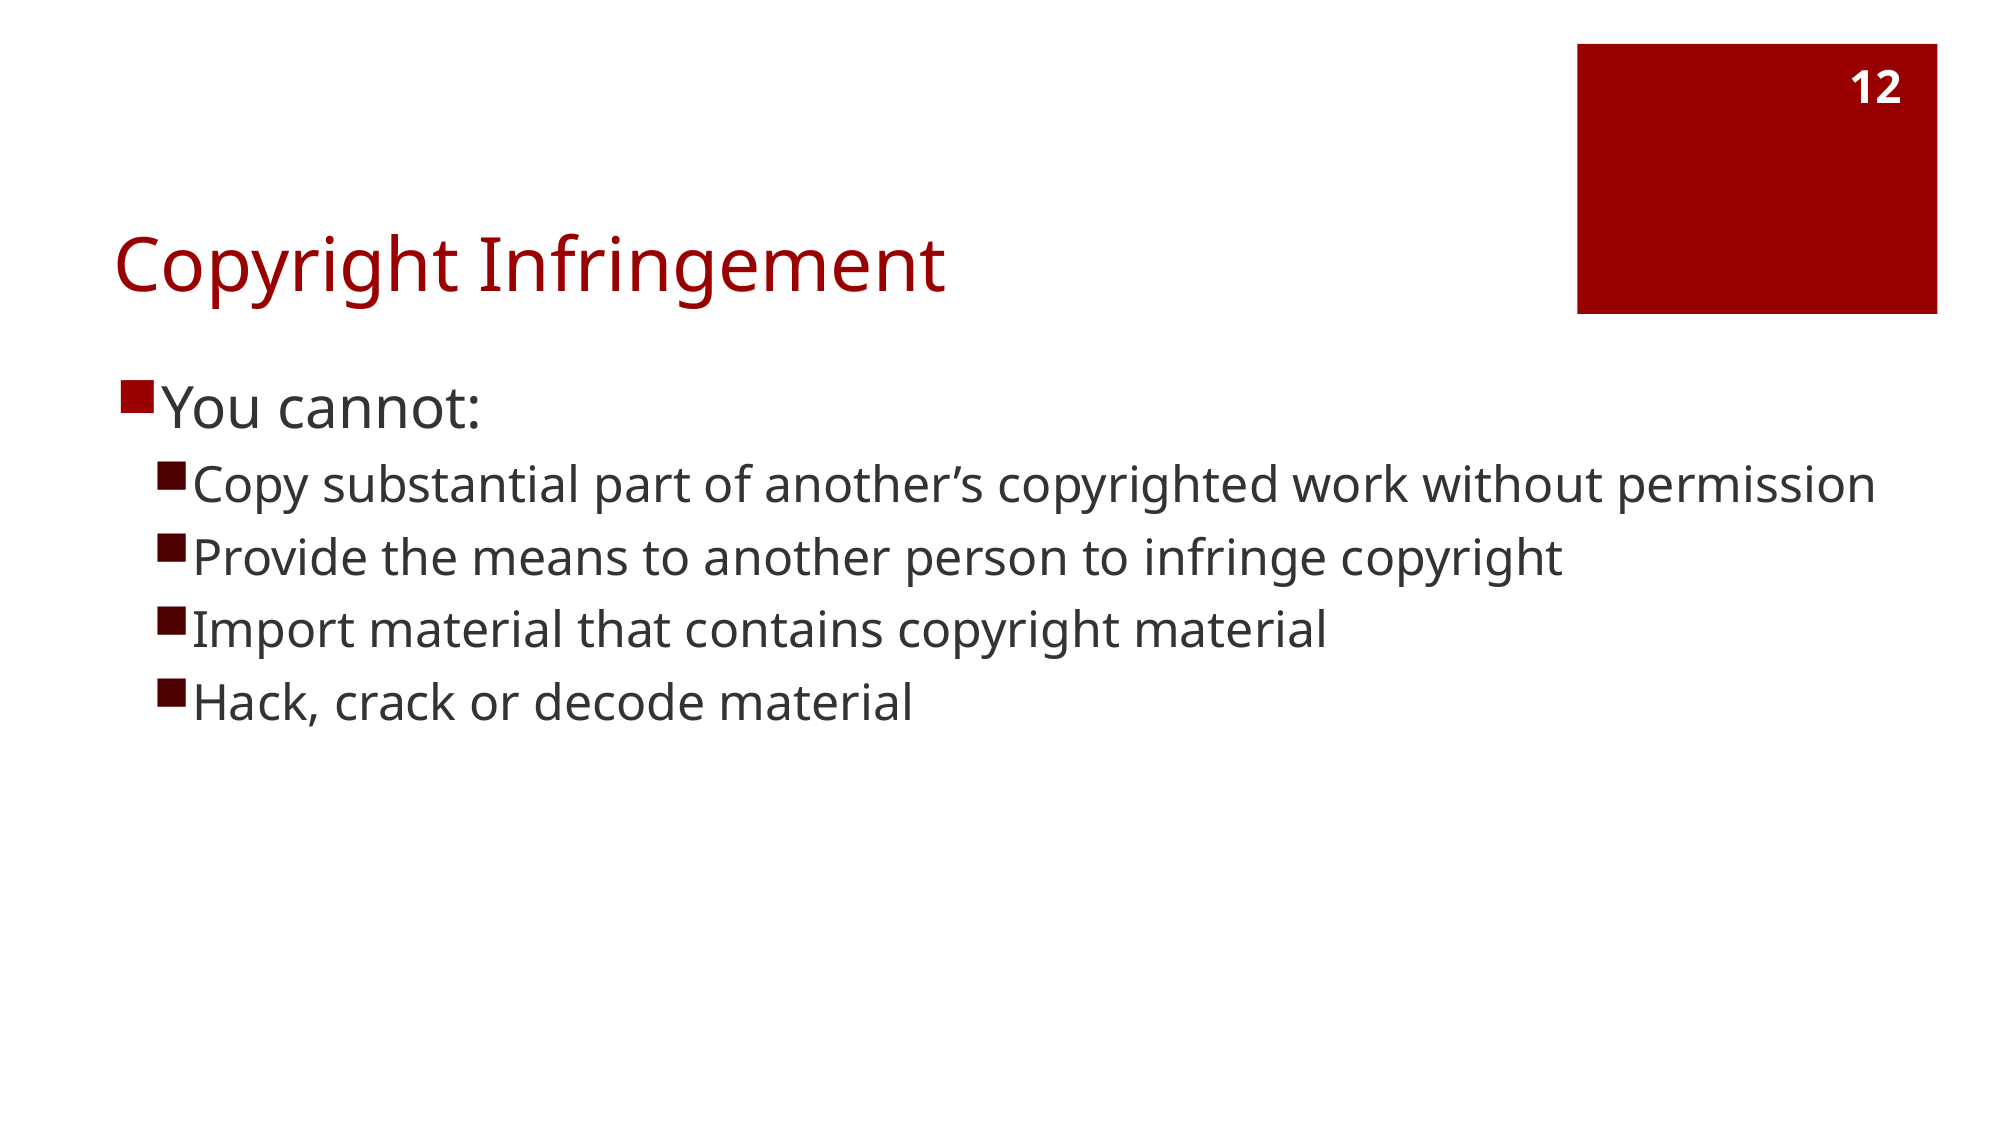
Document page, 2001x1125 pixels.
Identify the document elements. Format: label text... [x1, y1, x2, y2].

slide_number 12 [1805, 59, 1917, 120]
list You cannot: Copy substantial part of another’s copyrighted work without permission Provide the means to another person to infringe copyright Import material that contains copyright material Hack, crack or decode material [99, 362, 1931, 1054]
title Copyright Infringement [98, 126, 1522, 314]
